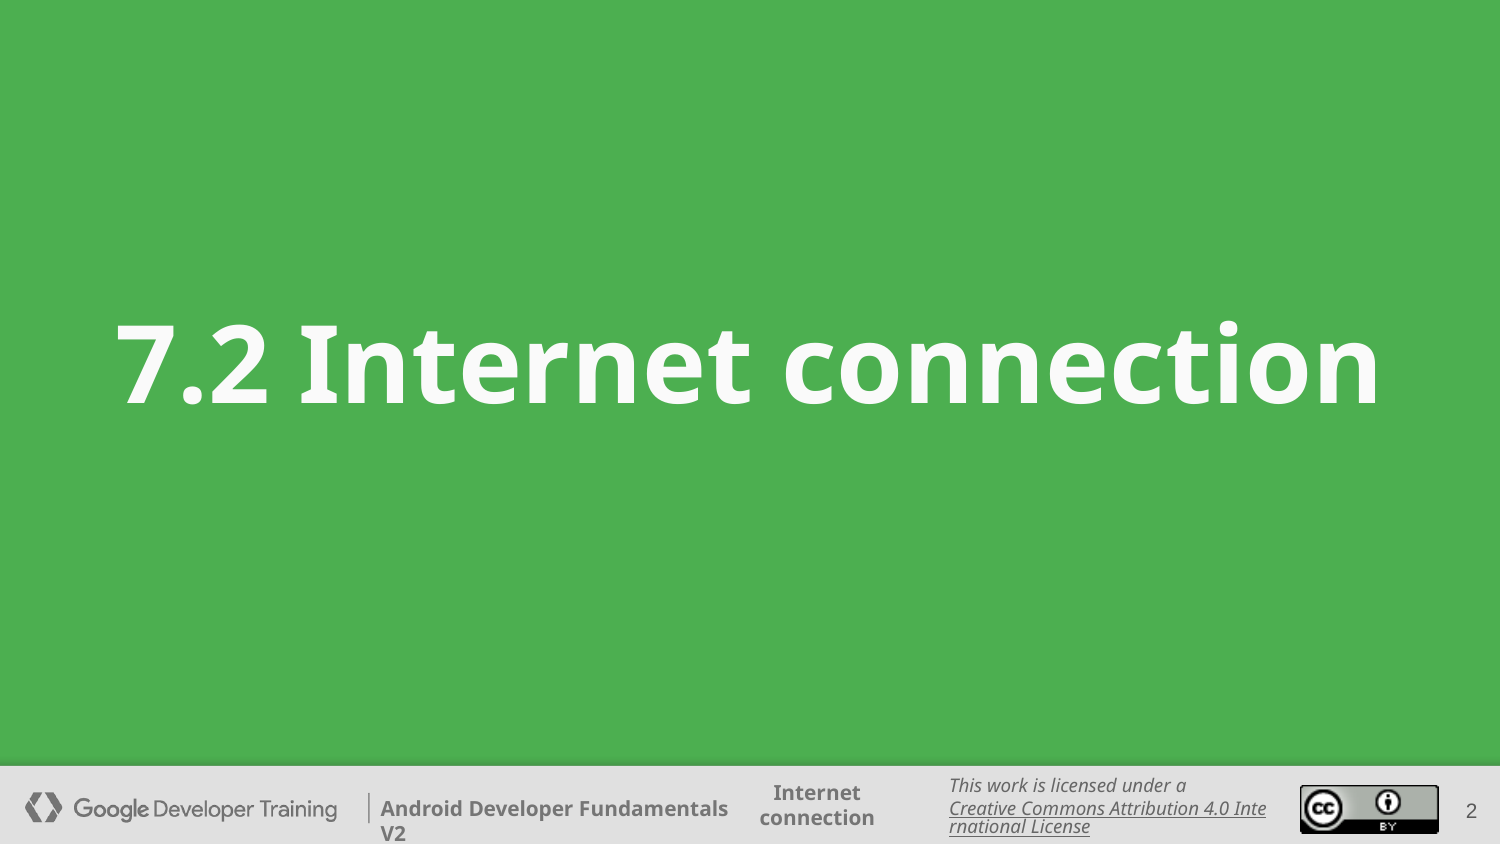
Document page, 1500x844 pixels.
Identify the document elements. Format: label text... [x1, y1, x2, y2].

picture [0, 0, 1500, 844]
slide_number ‹#› [1402, 777, 1493, 842]
title 7.2 Internet connection [51, 296, 1449, 441]
